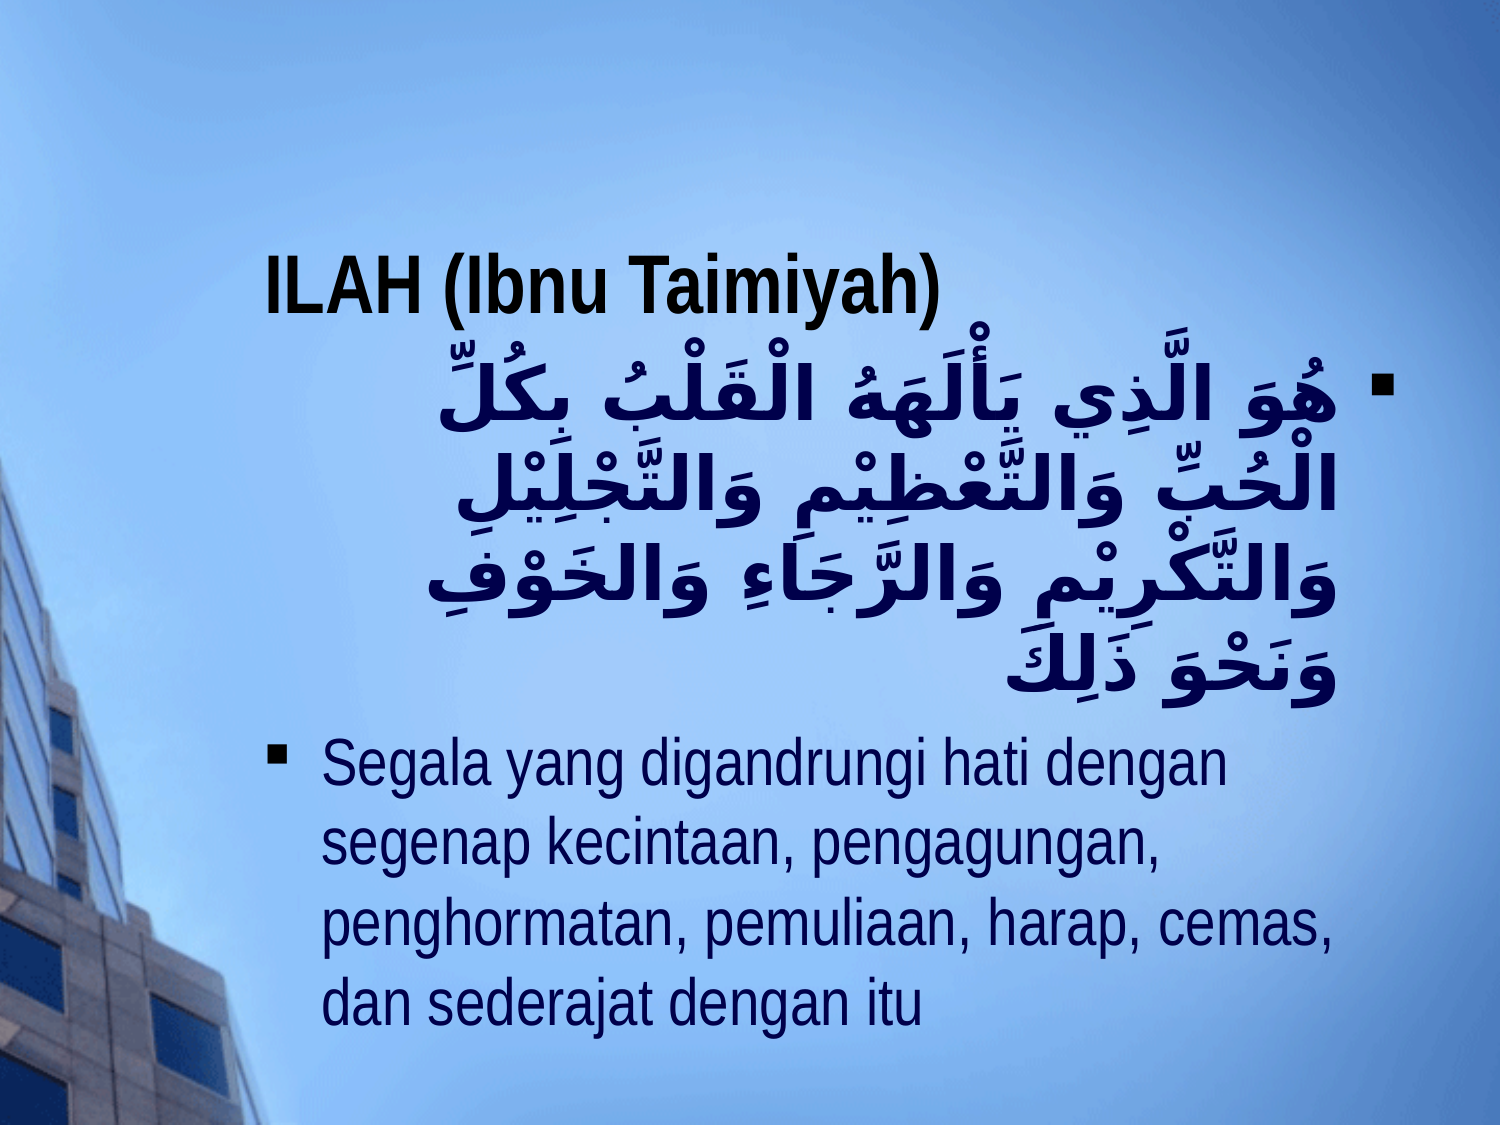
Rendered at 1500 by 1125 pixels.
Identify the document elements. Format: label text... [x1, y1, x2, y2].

title ILAH (Ibnu Taimiyah) [249, 112, 1413, 337]
picture [0, 0, 1500, 1125]
list هُوَ الَّذِي يَأْلَهَهُ الْقَلْبُ بِكُلِّ الْحُبِّ وَالتَّعْظِيْمِ وَالتَّجْلِيْلِ وَالتَّكْرِيْمِ وَالرَّجَاءِ وَالخَوْفِ وَنَحْوَ ذَلِكَ Segala yang digandrungi hati dengan segenap kecintaan, pengagungan, penghormatan, pemuliaan, harap, cemas, dan sederajat dengan itu [249, 337, 1413, 913]
